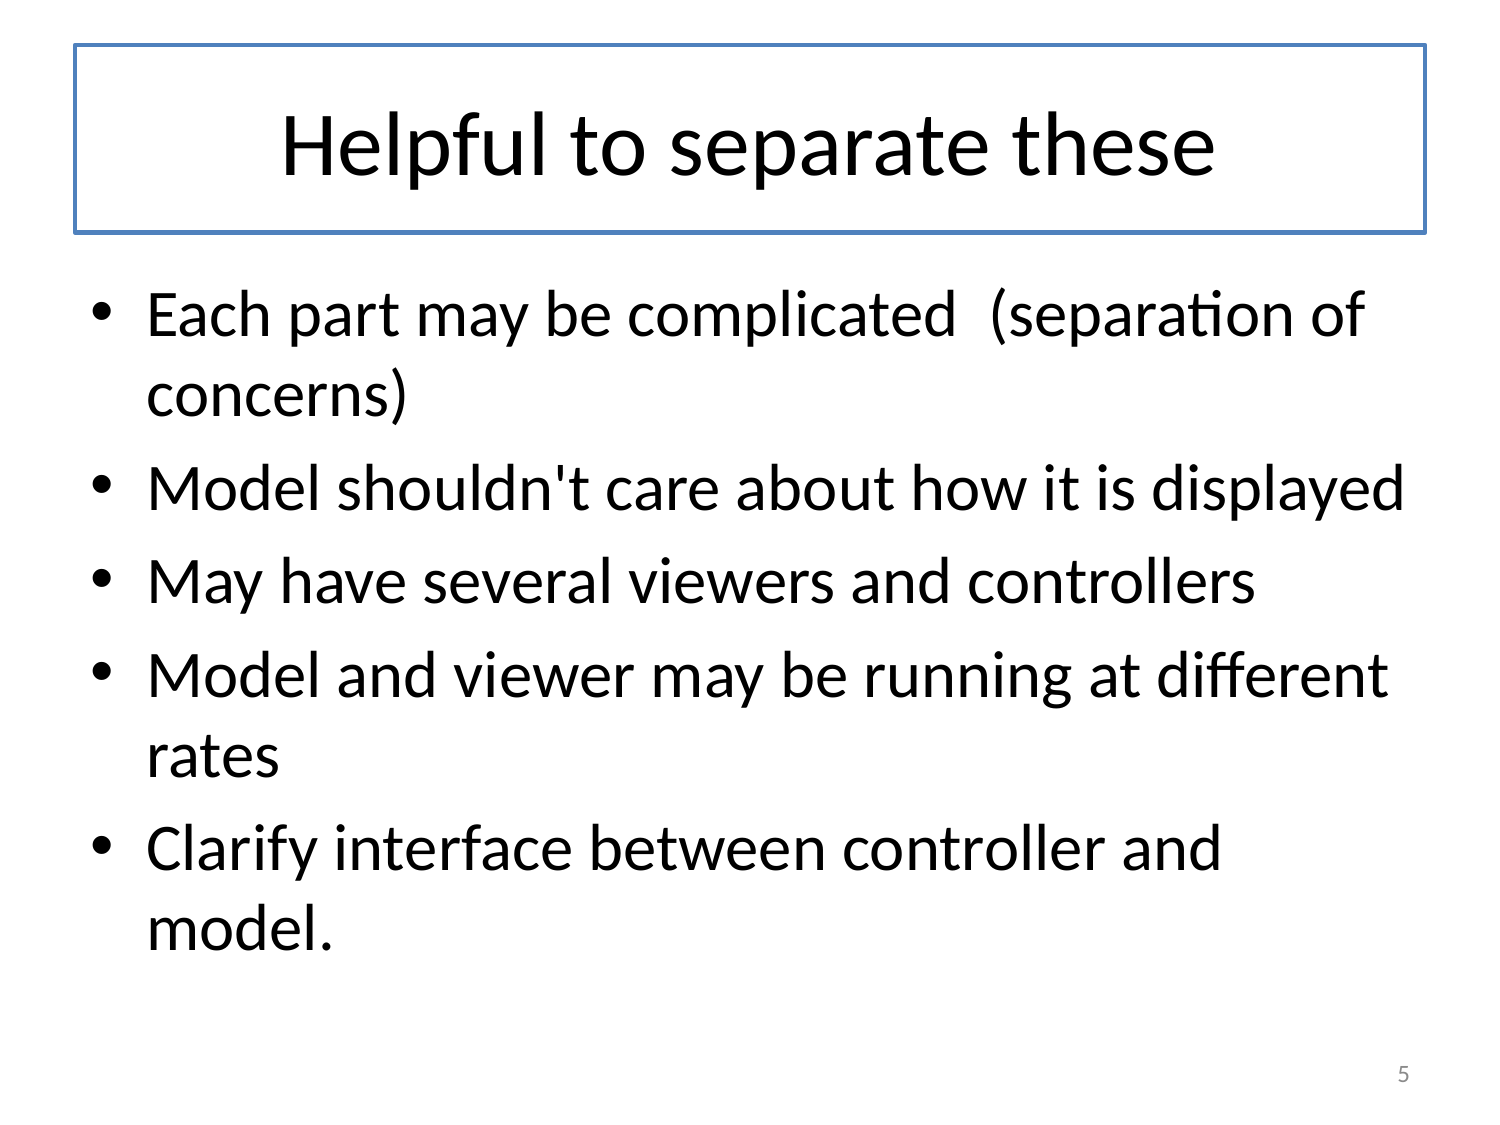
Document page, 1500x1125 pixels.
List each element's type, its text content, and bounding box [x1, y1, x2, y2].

slide_number 5 [1074, 1042, 1425, 1103]
list Each part may be complicated (separation of concerns) Model shouldn't care about how it is displayed May have several viewers and controllers Model and viewer may be running at different rates Clarify interface between controller and model. [75, 262, 1425, 1005]
title Helpful to separate these [73, 43, 1427, 235]
